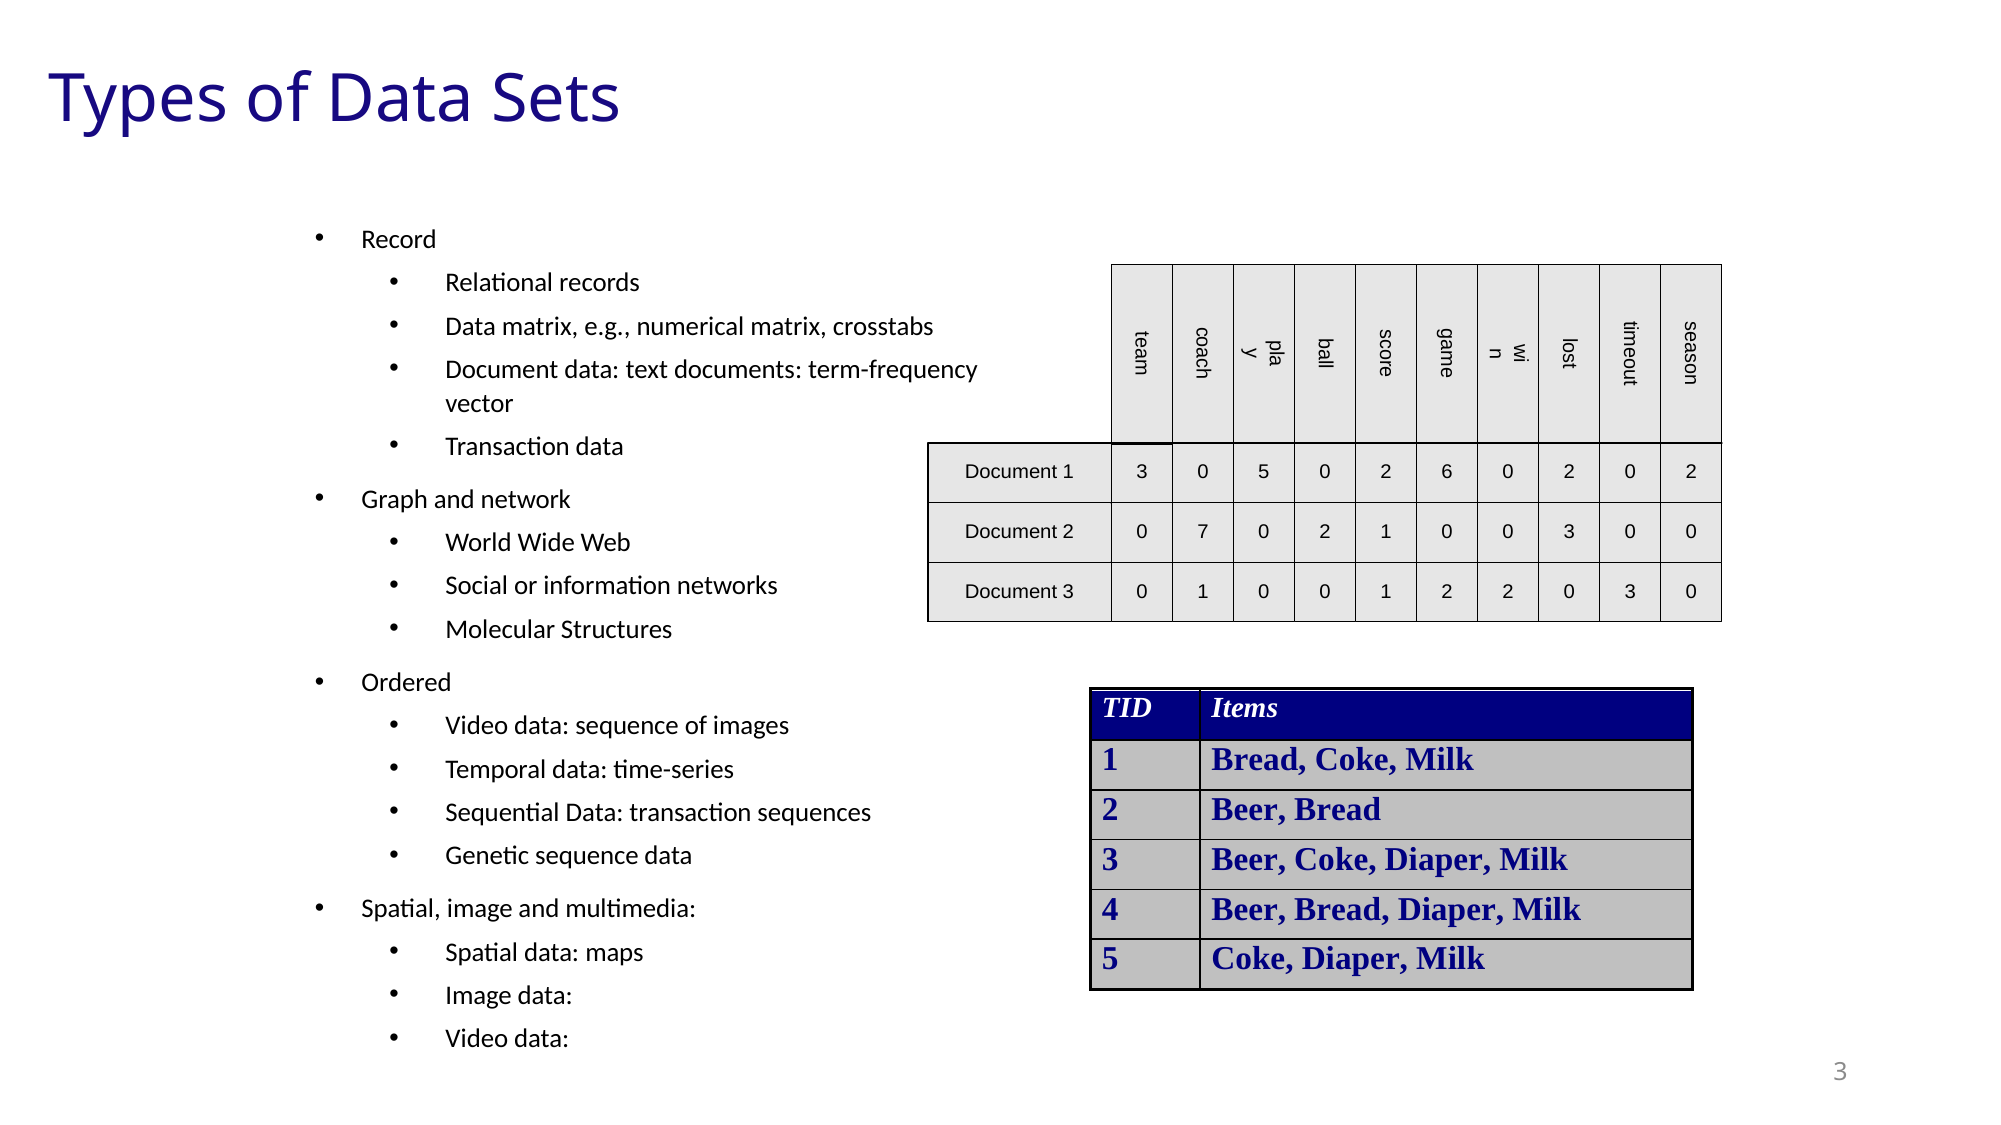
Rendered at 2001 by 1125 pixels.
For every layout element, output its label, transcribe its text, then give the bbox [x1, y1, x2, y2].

list Record Relational records Data matrix, e.g., numerical matrix, crosstabs Document data: text documents: term-frequency vector Transaction data Graph and network World Wide Web Social or information networks Molecular Structures Ordered Video data: sequence of images Temporal data: time-series Sequential Data: transaction sequences Genetic sequence data Spatial, image and multimedia: Spatial data: maps Image data: Video data: [300, 212, 1025, 1063]
title Types of Data Sets [33, 50, 1950, 150]
slide_number 3 [1412, 1042, 1863, 1103]
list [924, 261, 1725, 625]
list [1074, 687, 1703, 1016]
